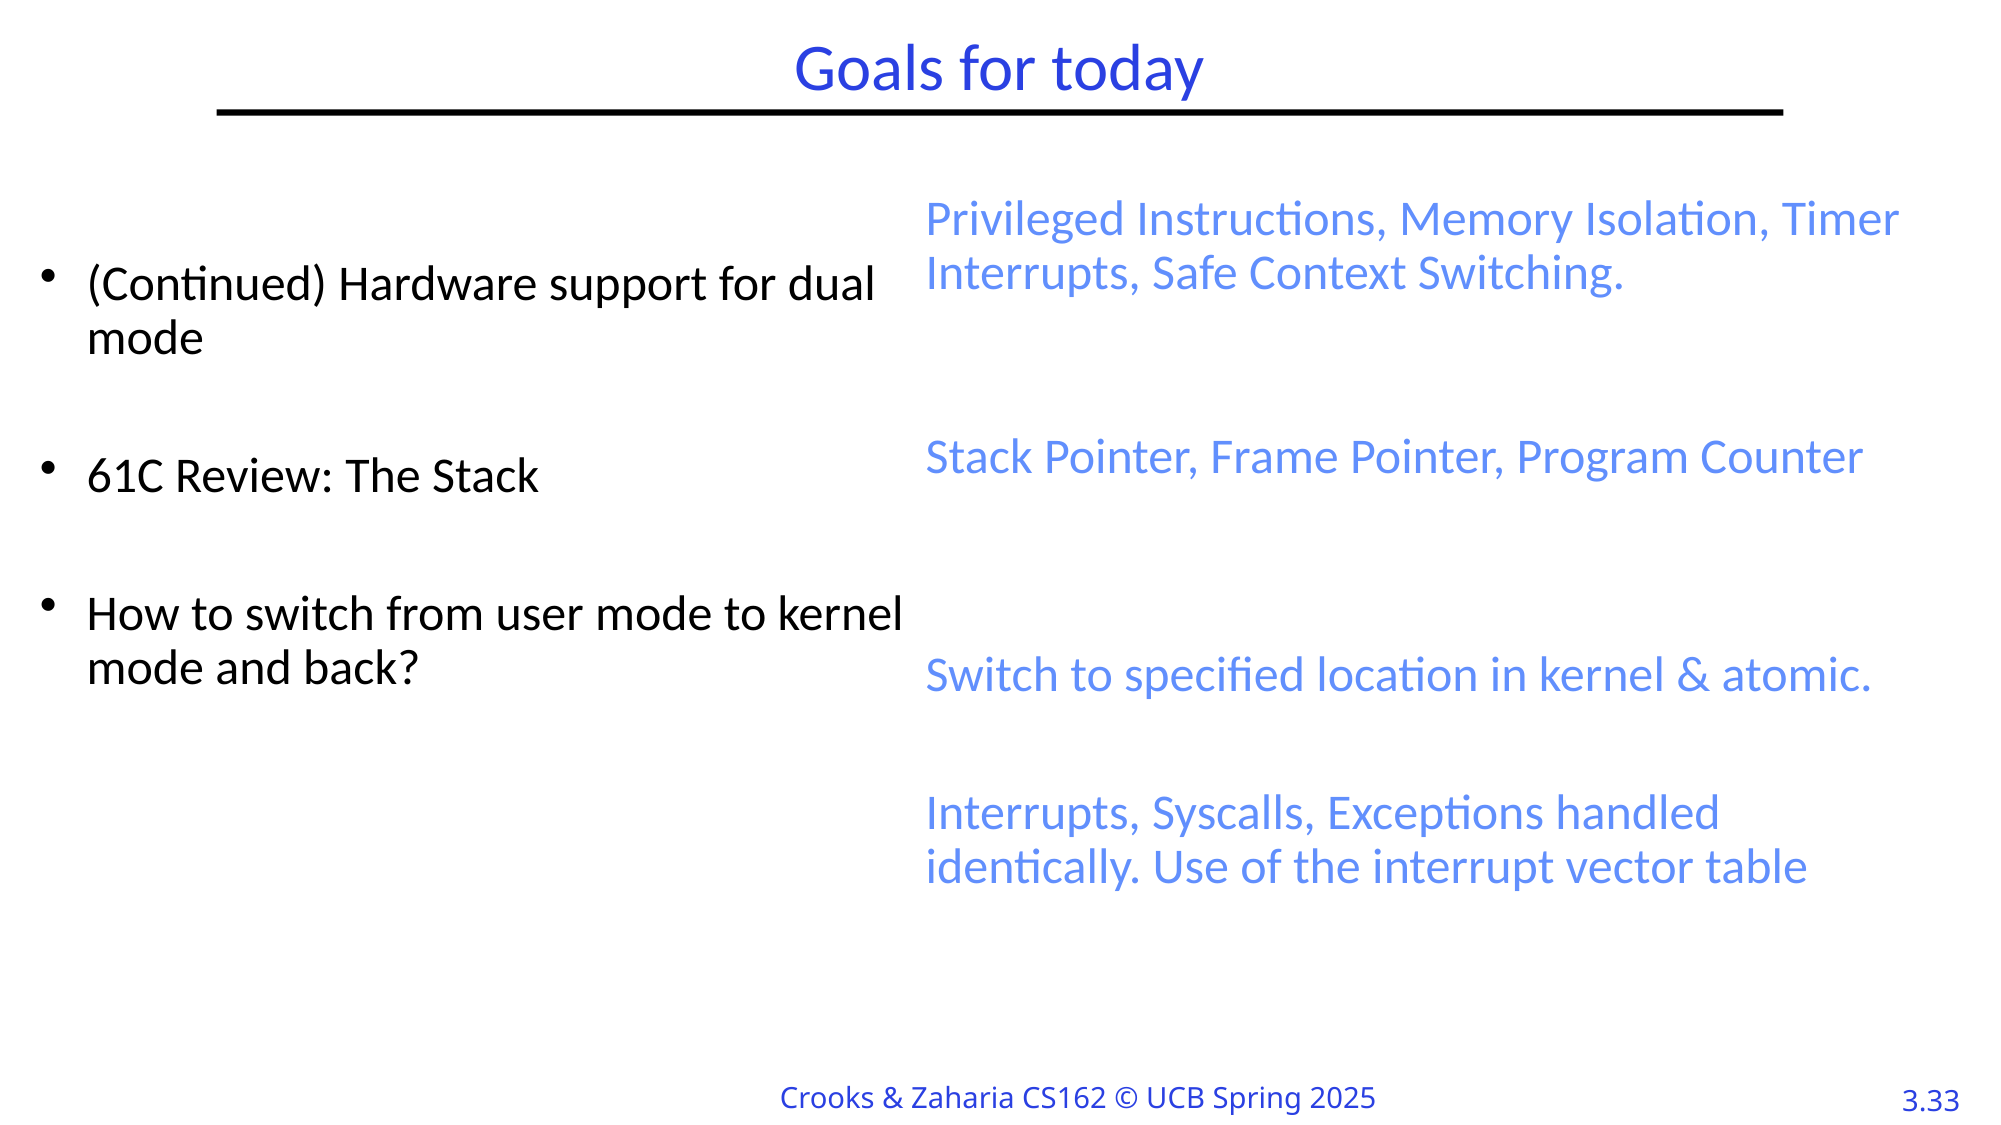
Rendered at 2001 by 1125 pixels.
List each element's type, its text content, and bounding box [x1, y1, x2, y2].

text_box Switch to specified location in kernel & atomic. Interrupts, Syscalls, Exceptions handled identically. Use of the interrupt vector table [910, 641, 1934, 795]
title Goals for today [216, 24, 1784, 113]
text_box Stack Pointer, Frame Pointer, Program Counter [910, 422, 1934, 576]
list (Continued) Hardware support for dual mode 61C Review: The Stack How to switch from user mode to kernel mode and back? [24, 174, 921, 925]
text_box Privileged Instructions, Memory Isolation, Timer Interrupts, Safe Context Switching. [910, 184, 1934, 422]
